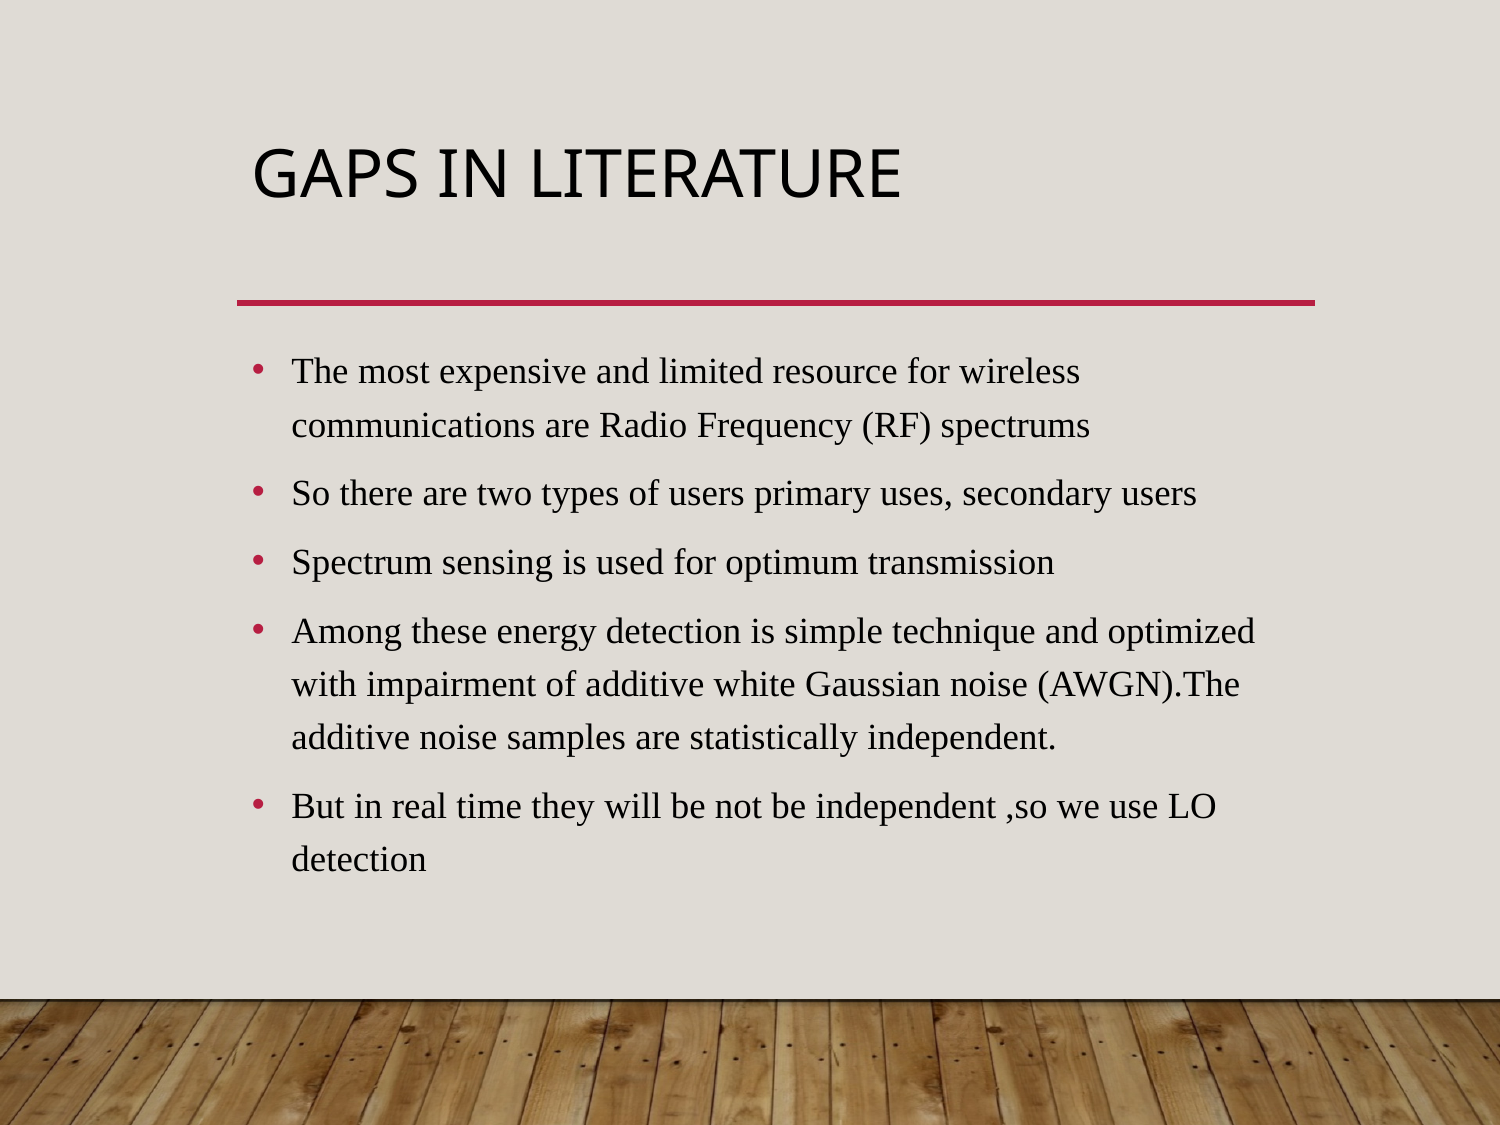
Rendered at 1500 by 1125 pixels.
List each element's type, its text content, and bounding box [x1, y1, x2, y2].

list The most expensive and limited resource for wireless communications are Radio Frequency (RF) spectrums So there are two types of users primary uses, secondary users Spectrum sensing is used for optimum transmission Among these energy detection is simple technique and optimized with impairment of additive white Gaussian noise (AWGN).The additive noise samples are statistically independent. But in real time they will be not be independent ,so we use LO detection [236, 330, 1315, 897]
picture [0, 999, 1500, 1125]
title Gaps in literature [236, 131, 1315, 305]
